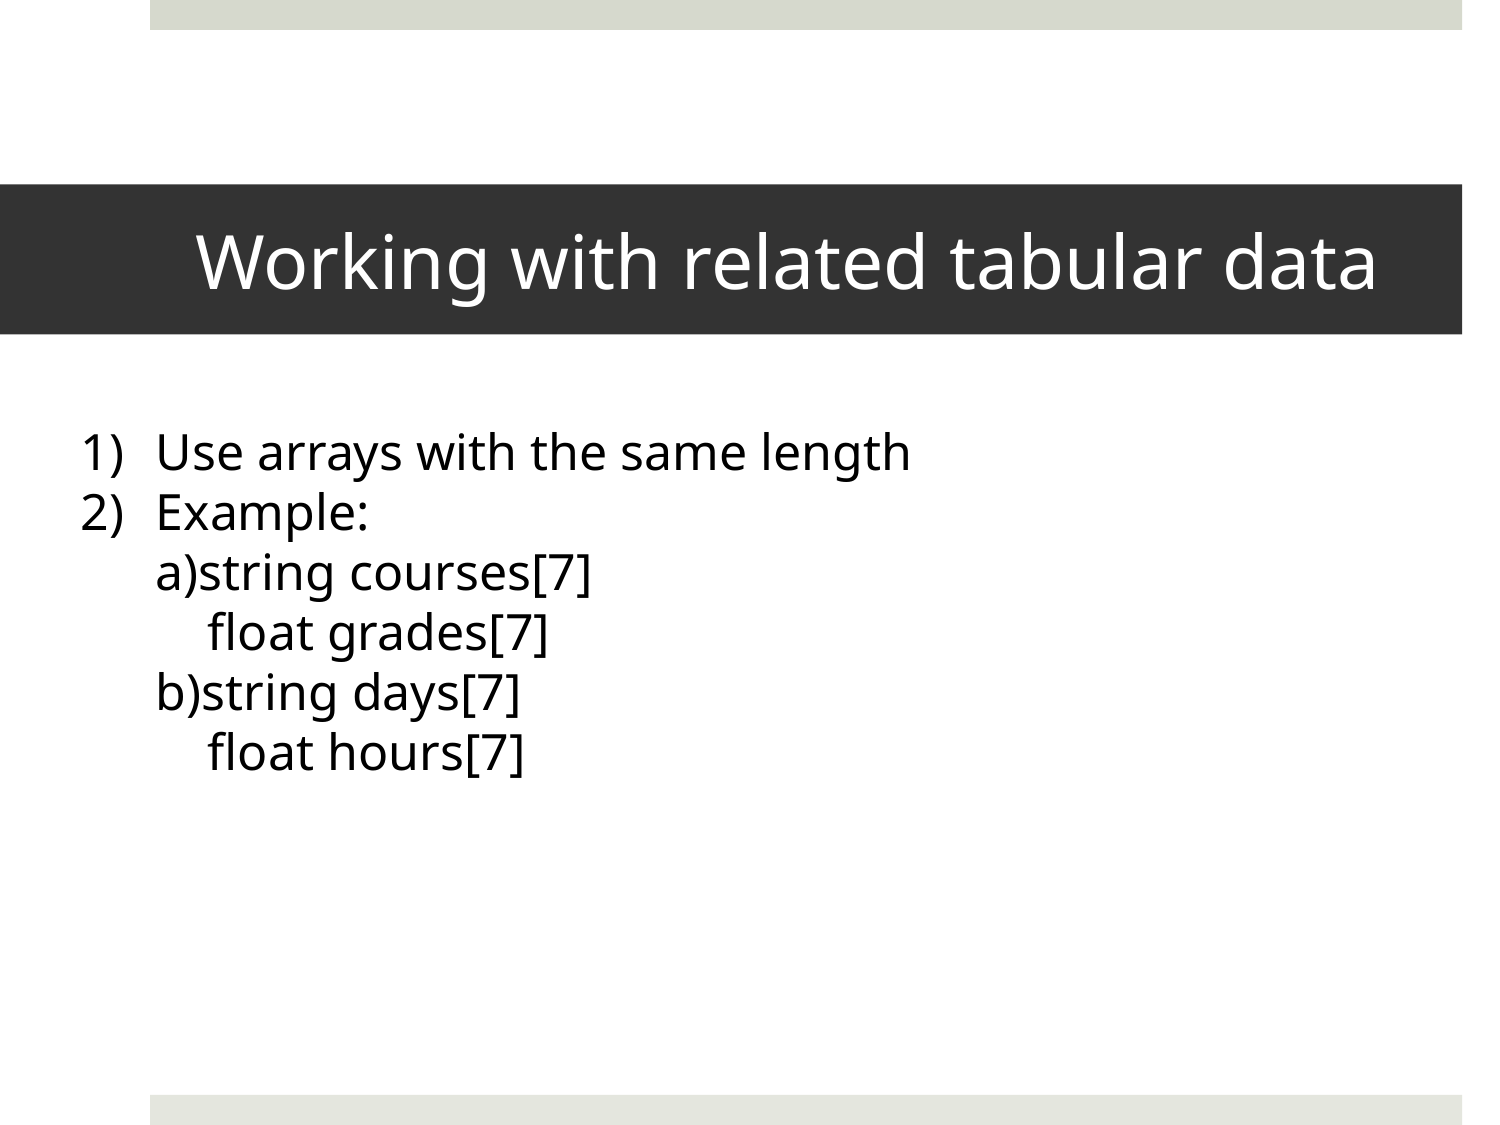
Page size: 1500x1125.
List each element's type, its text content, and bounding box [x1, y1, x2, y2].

text_box Use arrays with the same length Example: a)string courses[7] float grades[7] b)string days[7] float hours[7] [66, 412, 1463, 908]
title Working with related tabular data [0, 184, 1463, 335]
